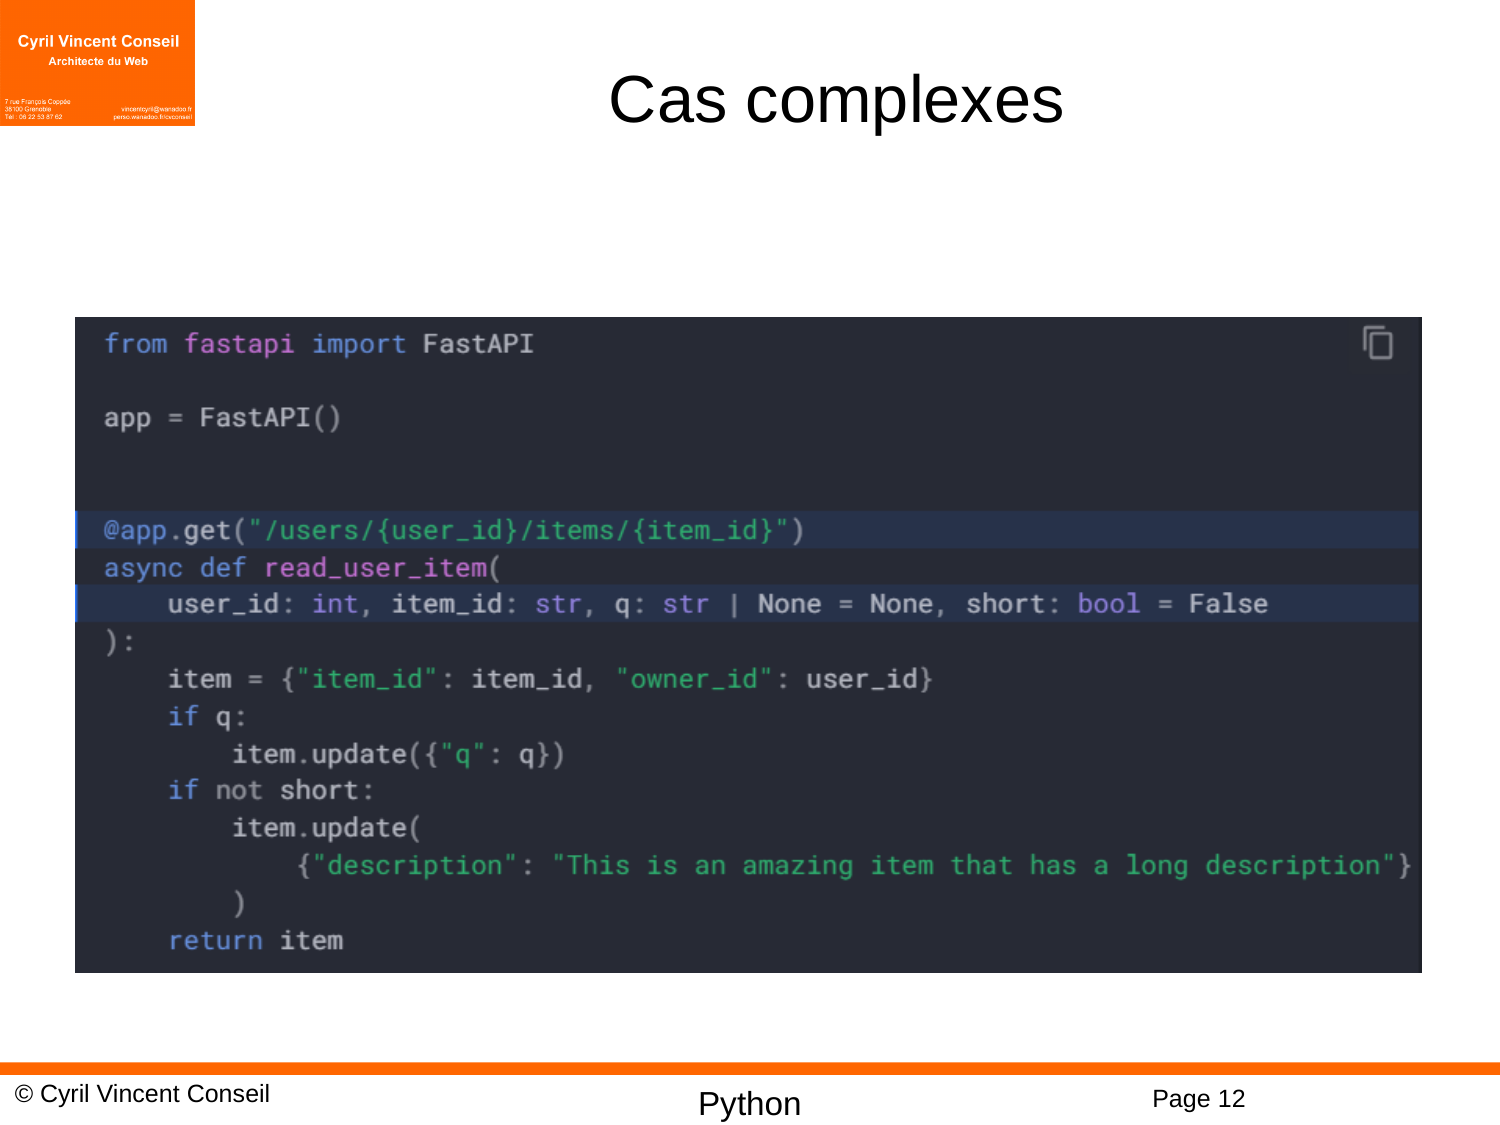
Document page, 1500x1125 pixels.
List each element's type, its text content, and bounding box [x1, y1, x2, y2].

picture [0, 0, 195, 126]
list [75, 317, 1422, 973]
title Cas complexes [194, 2, 1480, 190]
